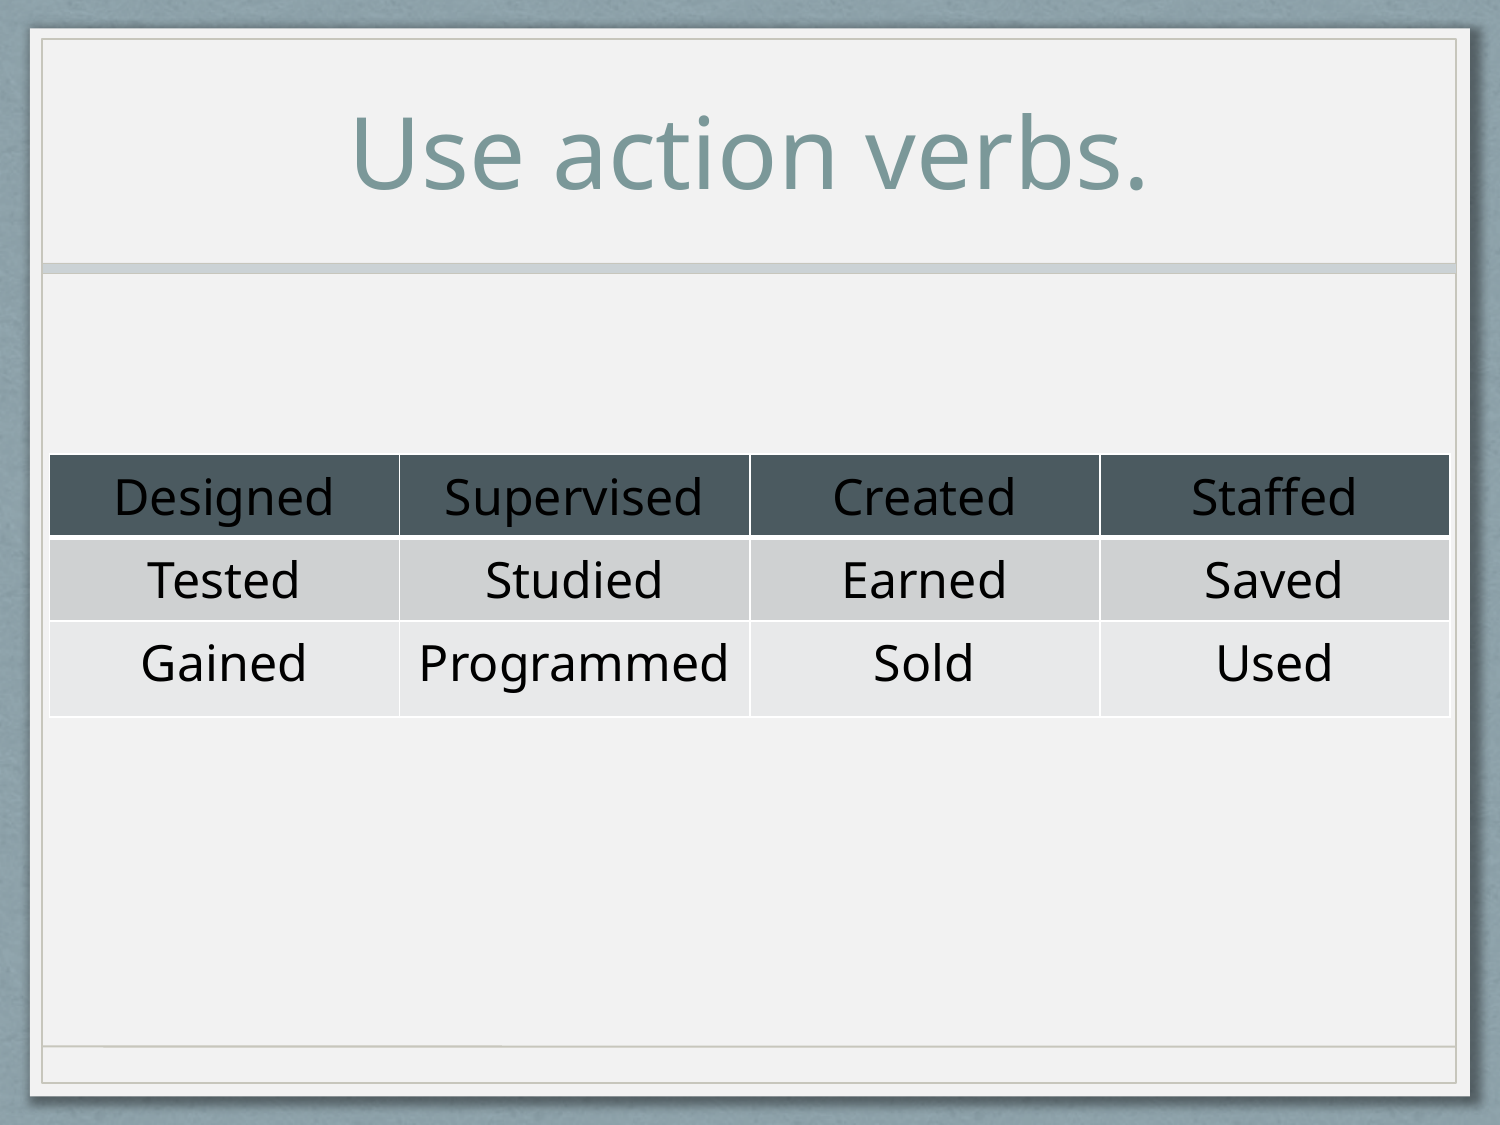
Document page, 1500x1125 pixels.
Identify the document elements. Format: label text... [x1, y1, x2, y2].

table_cell Studied [400, 540, 749, 620]
table_header Designed [50, 455, 399, 535]
table_cell Gained [50, 622, 399, 716]
table_cell Earned [751, 540, 1099, 620]
table_cell Tested [50, 540, 399, 620]
title Use action verbs. [147, 40, 1353, 260]
table_cell Used [1101, 622, 1449, 716]
table_header Created [751, 455, 1099, 535]
table_cell Programmed [400, 622, 749, 716]
table_header Supervised [400, 455, 749, 535]
table_cell Saved [1101, 540, 1449, 620]
table_header Staffed [1101, 455, 1449, 535]
table_cell Sold [751, 622, 1099, 716]
